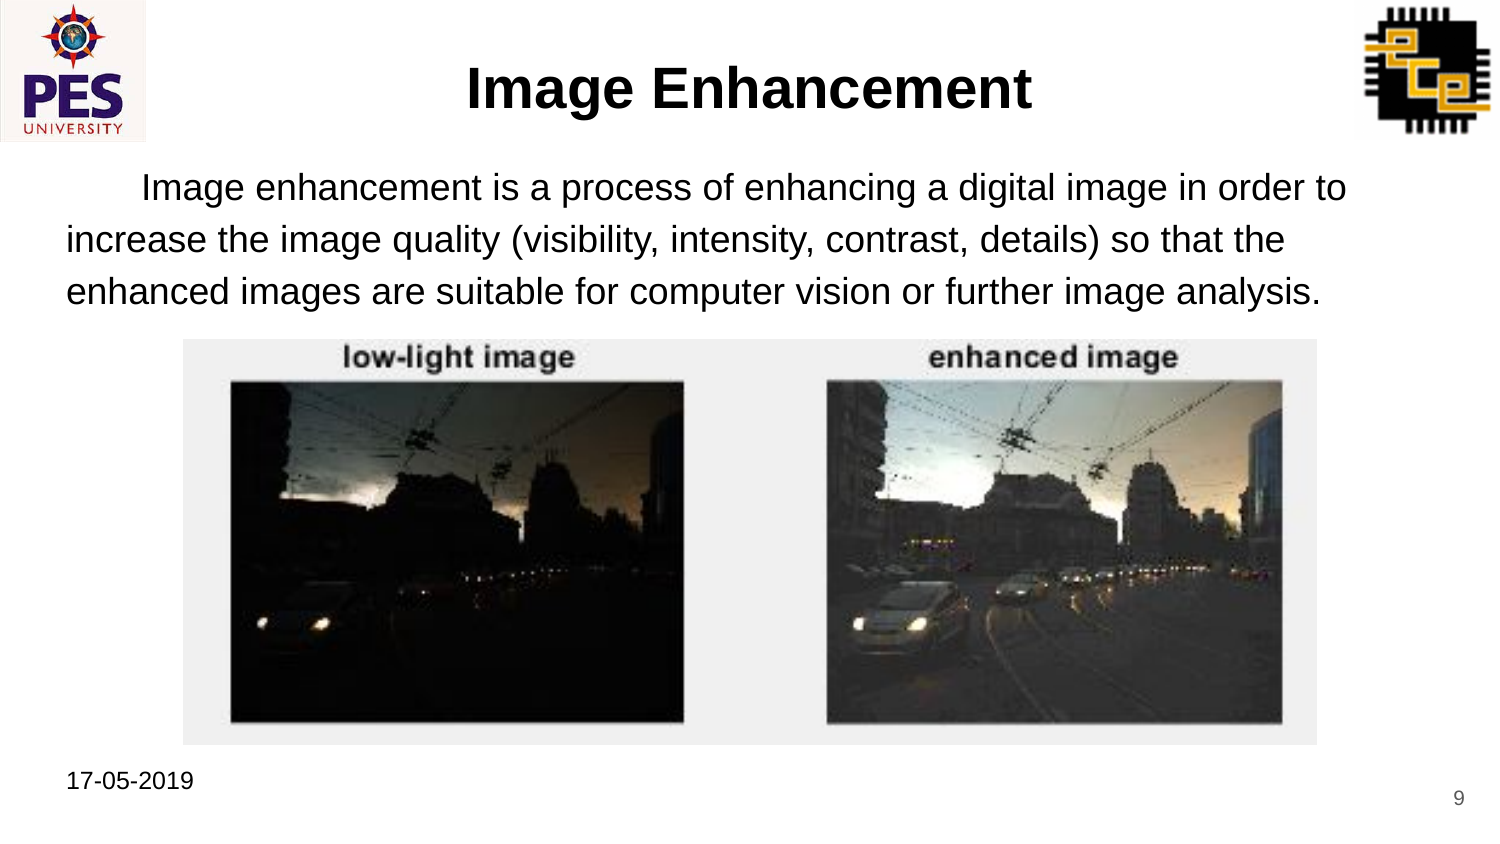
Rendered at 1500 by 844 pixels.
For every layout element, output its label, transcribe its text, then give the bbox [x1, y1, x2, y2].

picture [1353, 0, 1500, 141]
title Image Enhancement [151, 35, 1348, 130]
list Image enhancement is a process of enhancing a digital image in order to increase the image quality (visibility, intensity, contrast, details) so that the enhanced images are suitable for computer vision or further image analysis. 17-05-2019 [51, 141, 1449, 844]
slide_number 9 [1389, 764, 1480, 830]
picture [183, 339, 1317, 745]
picture [0, 0, 147, 142]
